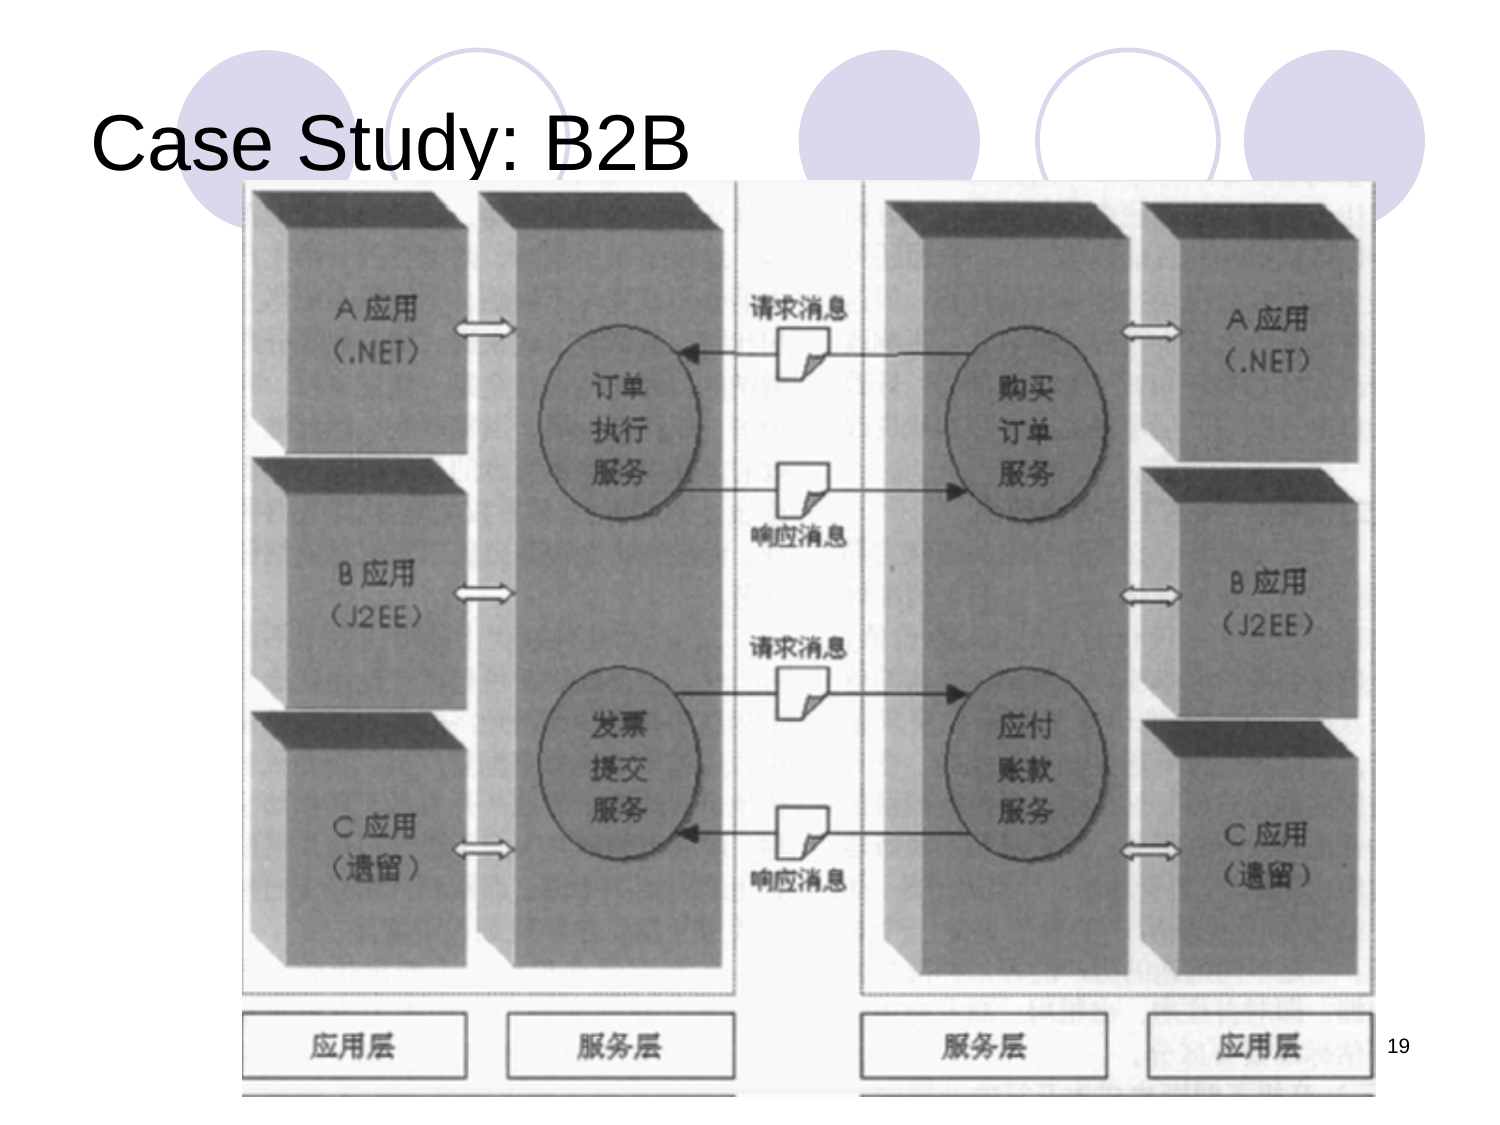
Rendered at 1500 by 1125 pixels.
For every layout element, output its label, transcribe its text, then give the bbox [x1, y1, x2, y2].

picture [241, 180, 1377, 1098]
title Case Study: B2B [75, 45, 1425, 233]
slide_number 19 [1380, 1025, 1425, 1100]
